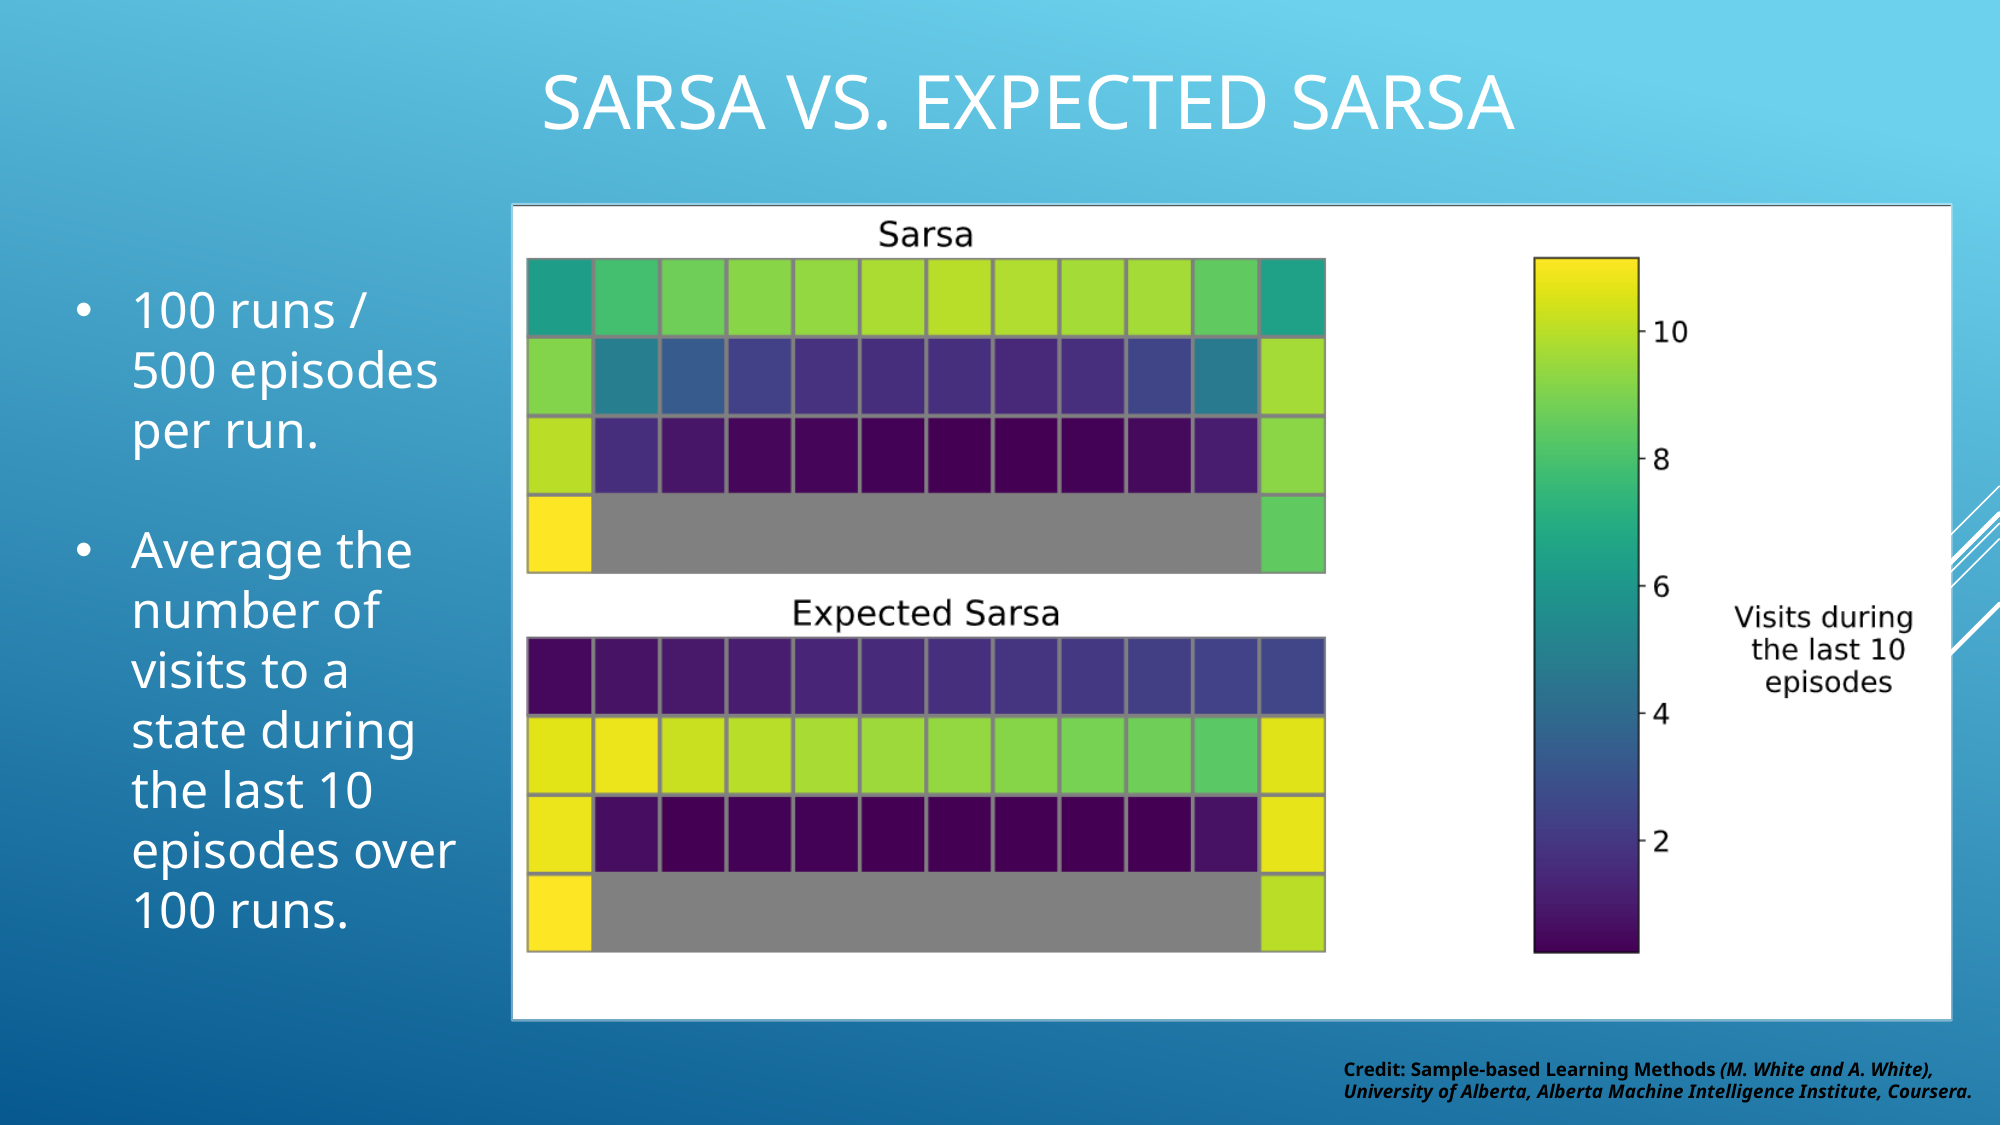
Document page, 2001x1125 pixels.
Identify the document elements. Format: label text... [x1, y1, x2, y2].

title SARSA vs. Expected SARSA [377, 41, 1681, 152]
picture [513, 205, 1951, 1020]
text_box 100 runs / 500 episodes per run. Average the number of visits to a state during the last 10 episodes over 100 runs. [60, 271, 479, 947]
text_box Credit: Sample-based Learning Methods (M. White and A. White), University of Alberta, Alberta Machine Intelligence Institute, Coursera. [1328, 1050, 2000, 1110]
